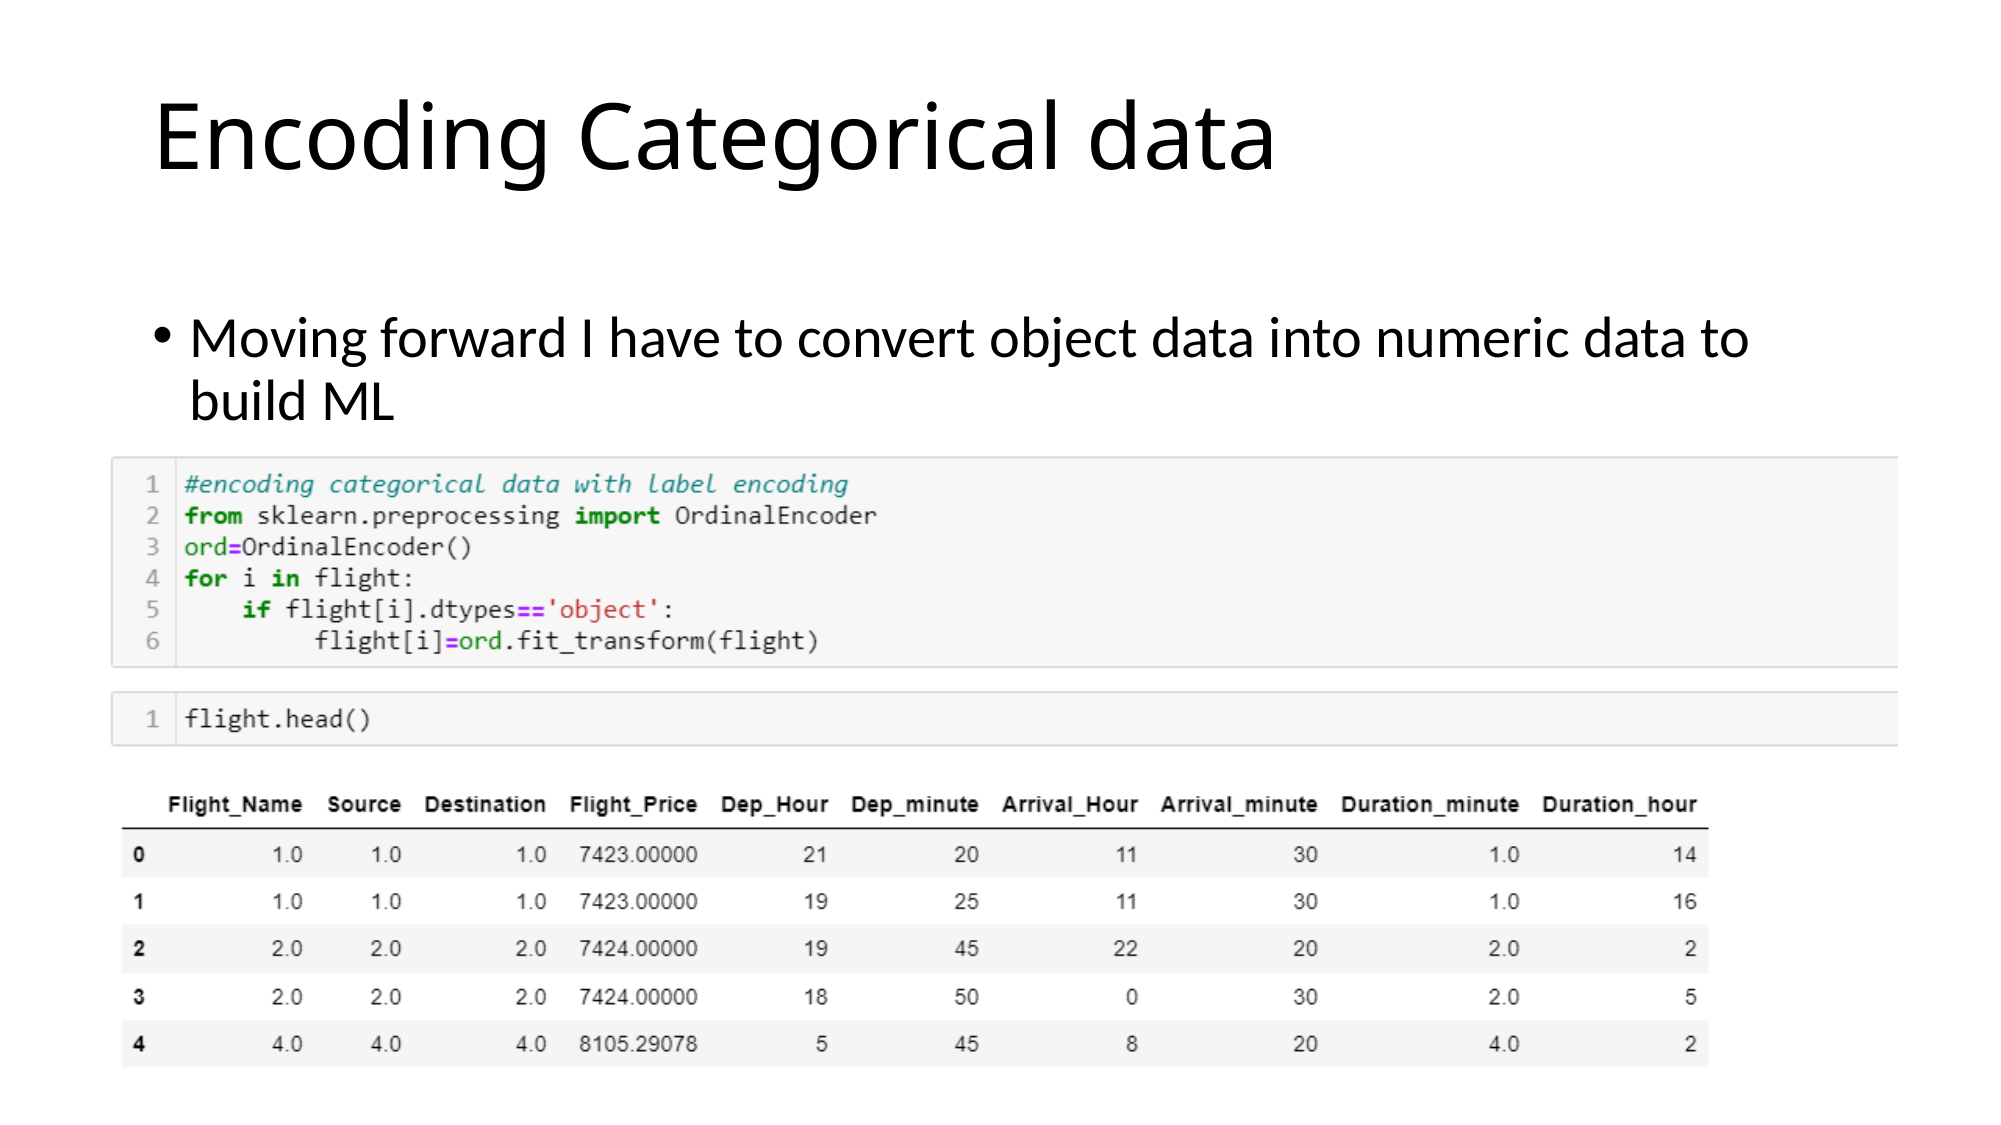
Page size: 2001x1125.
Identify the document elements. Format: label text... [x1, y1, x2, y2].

title Encoding Categorical data [137, 59, 1863, 220]
list Moving forward I have to convert object data into numeric data to build ML [137, 299, 1863, 438]
picture [102, 438, 1898, 1094]
